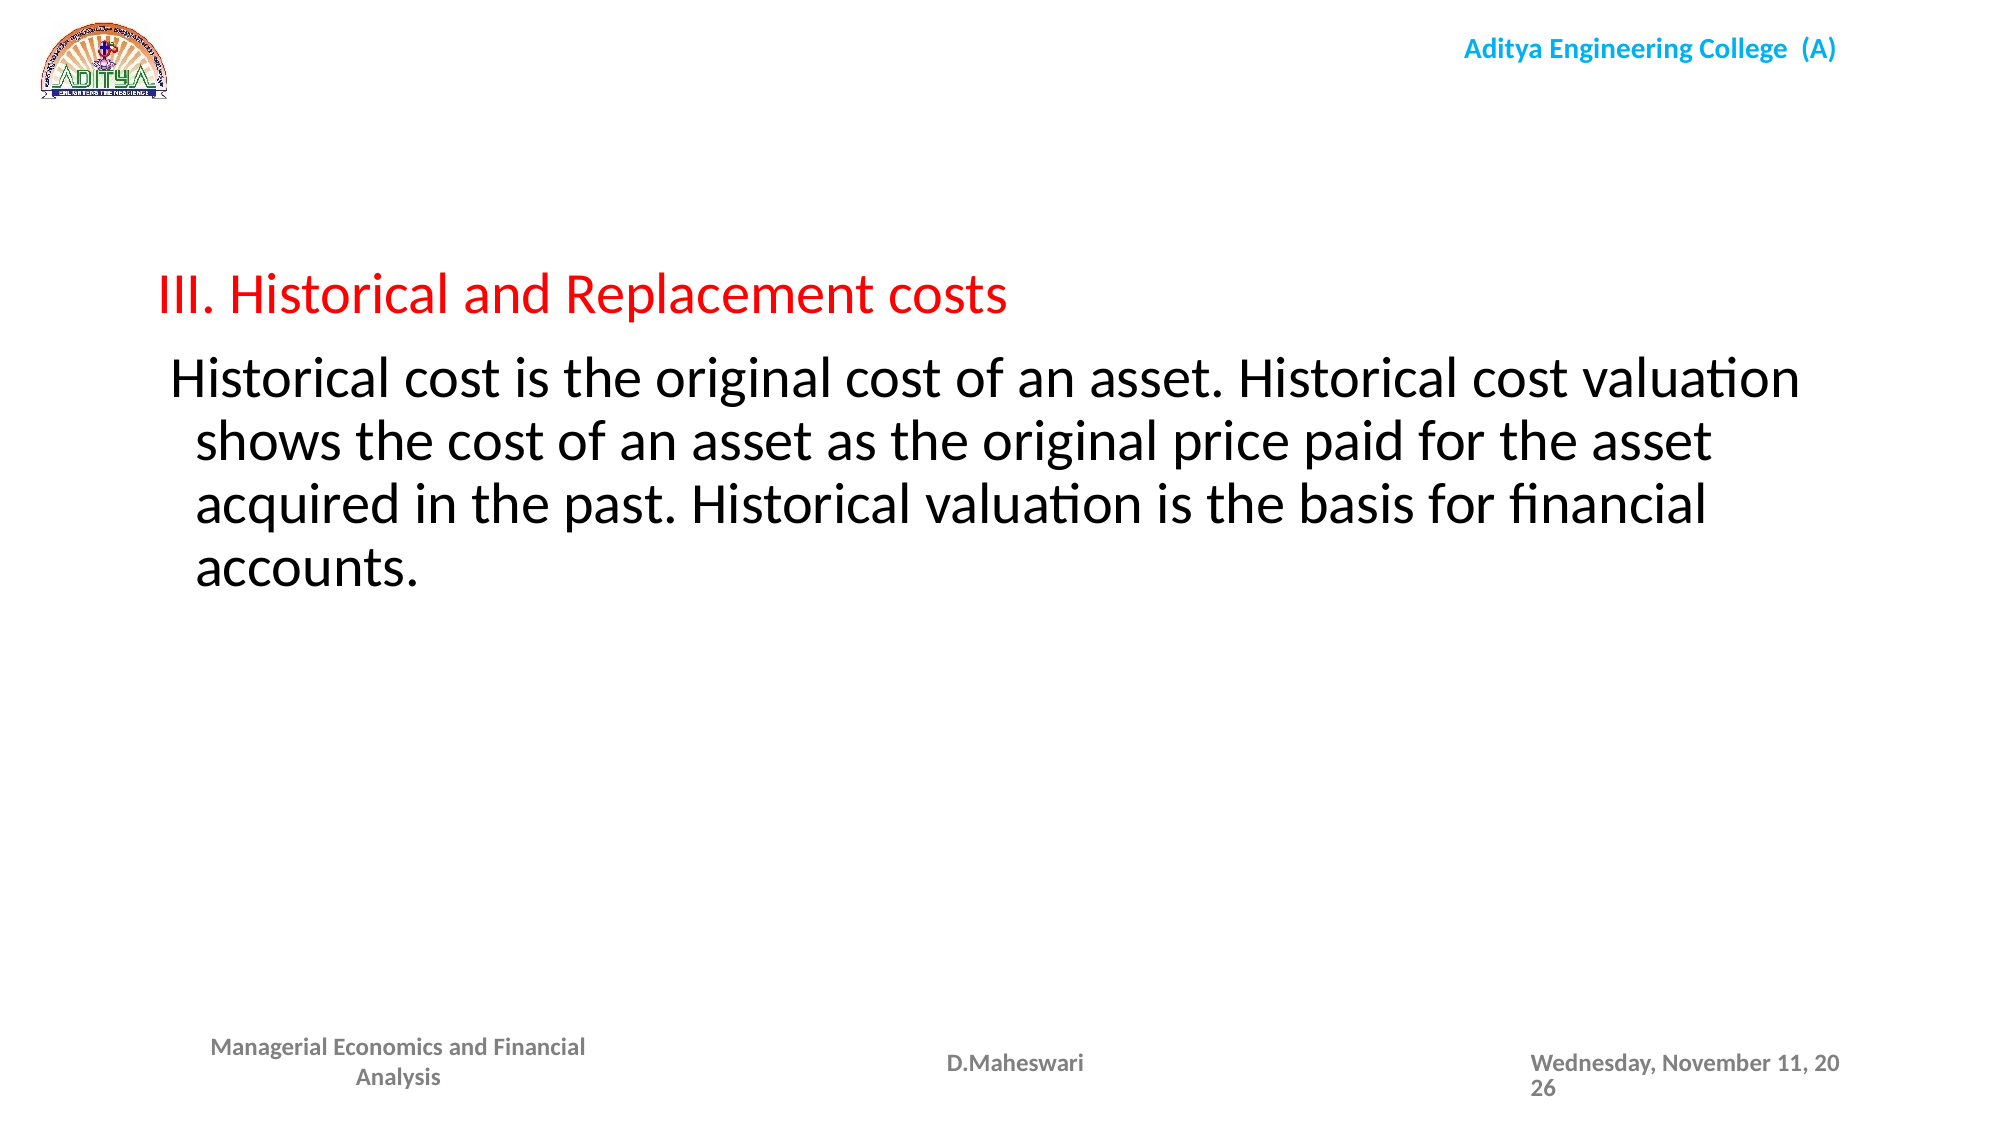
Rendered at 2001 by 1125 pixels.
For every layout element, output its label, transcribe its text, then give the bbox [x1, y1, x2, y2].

footer D.Maheswari [843, 1031, 1188, 1092]
list III. Historical and Replacement costs Historical cost is the original cost of an asset. Historical cost valuation shows the cost of an asset as the original price paid for the asset acquired in the past. Historical valuation is the basis for financial accounts. [142, 256, 1868, 1000]
picture [39, 22, 168, 99]
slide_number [1515, 1031, 1861, 1092]
